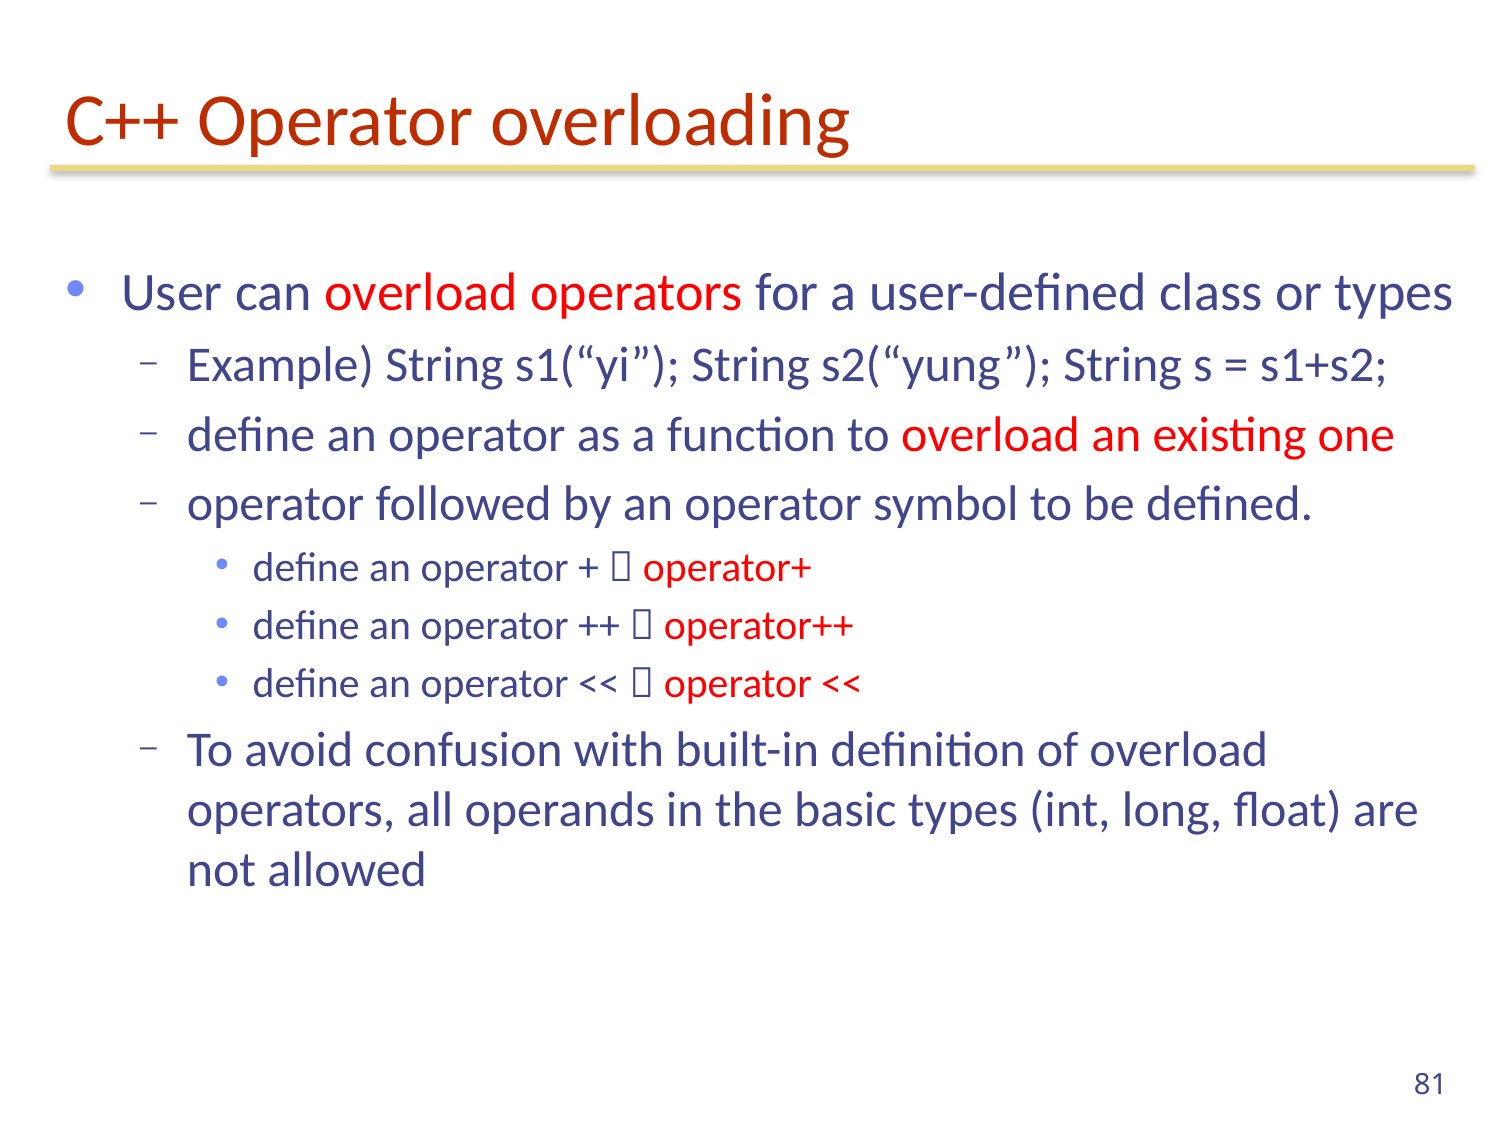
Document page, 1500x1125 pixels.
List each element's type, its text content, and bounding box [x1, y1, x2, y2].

list User can overload operators for a user-defined class or types Example) String s1(“yi”); String s2(“yung”); String s = s1+s2; define an operator as a function to overload an existing one operator followed by an operator symbol to be defined. define an operator +  operator+ define an operator ++  operator++ define an operator <<  operator << To avoid confusion with built-in definition of overload operators, all operands in the basic types (int, long, float) are not allowed [49, 187, 1476, 1038]
title C++ Operator overloading [49, 49, 1476, 168]
slide_number 81 [1149, 1037, 1463, 1113]
